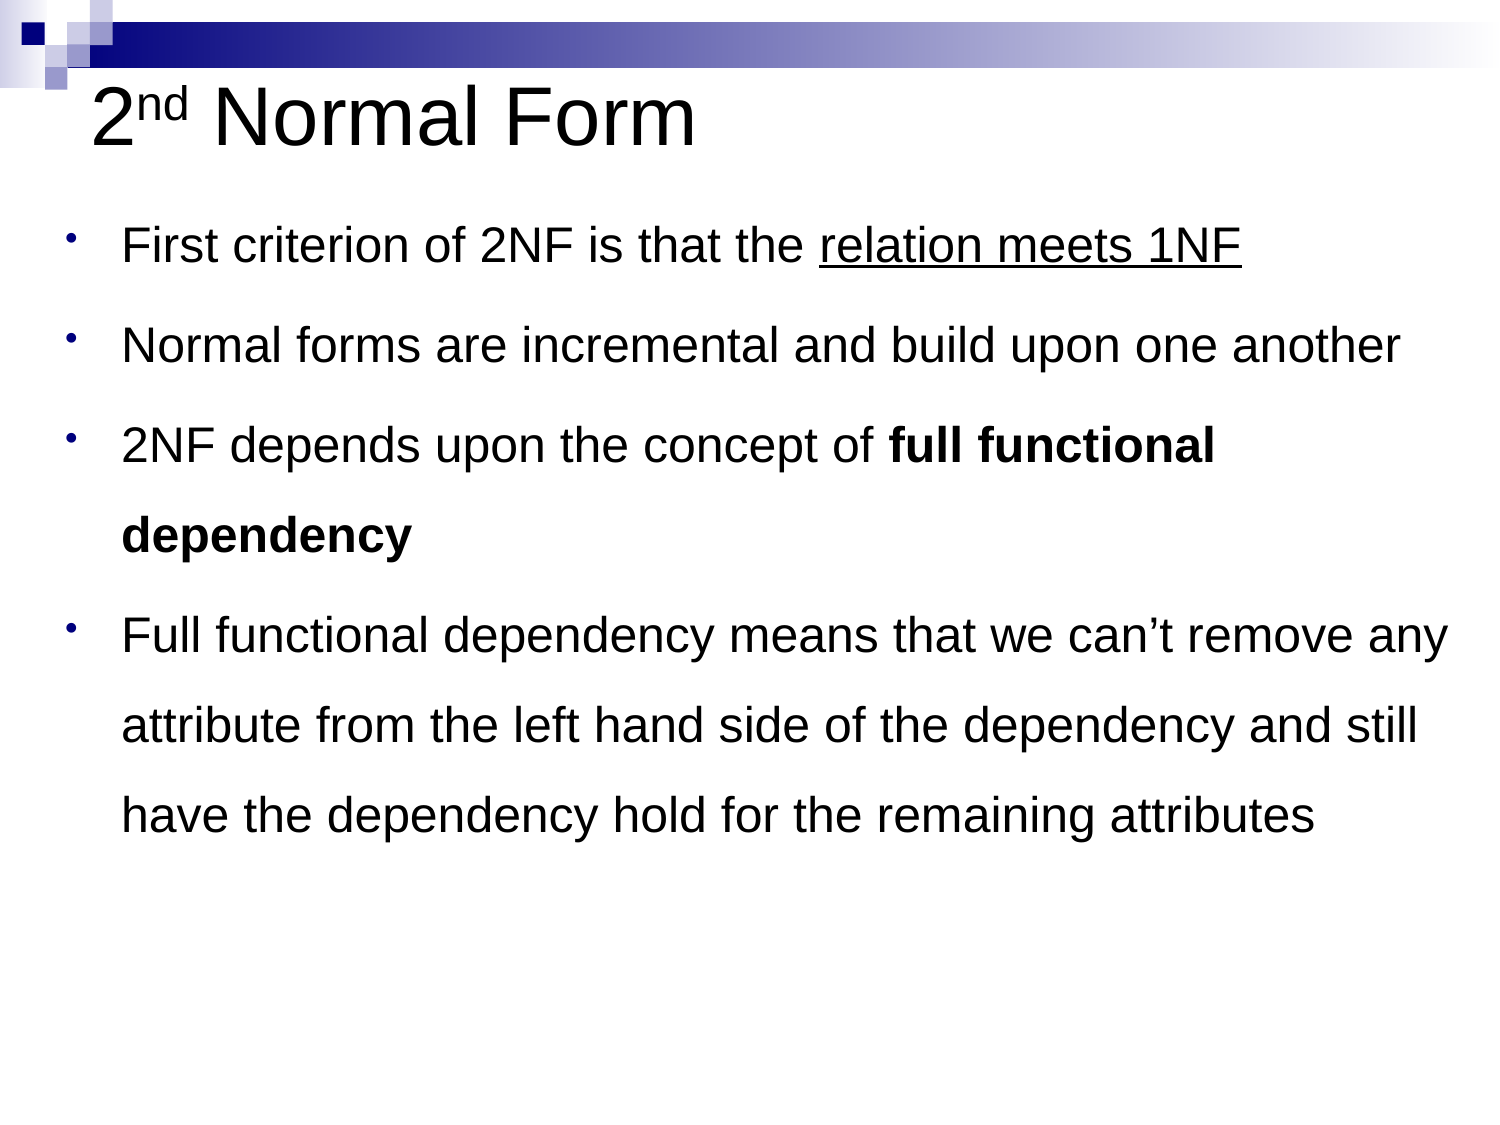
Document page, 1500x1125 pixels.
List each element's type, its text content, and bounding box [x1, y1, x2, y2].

title 2nd Normal Form [75, 75, 1425, 150]
list First criterion of 2NF is that the relation meets 1NF Normal forms are incremental and build upon one another 2NF depends upon the concept of full functional dependency Full functional dependency means that we can’t remove any attribute from the left hand side of the dependency and still have the dependency hold for the remaining attributes [50, 174, 1488, 813]
